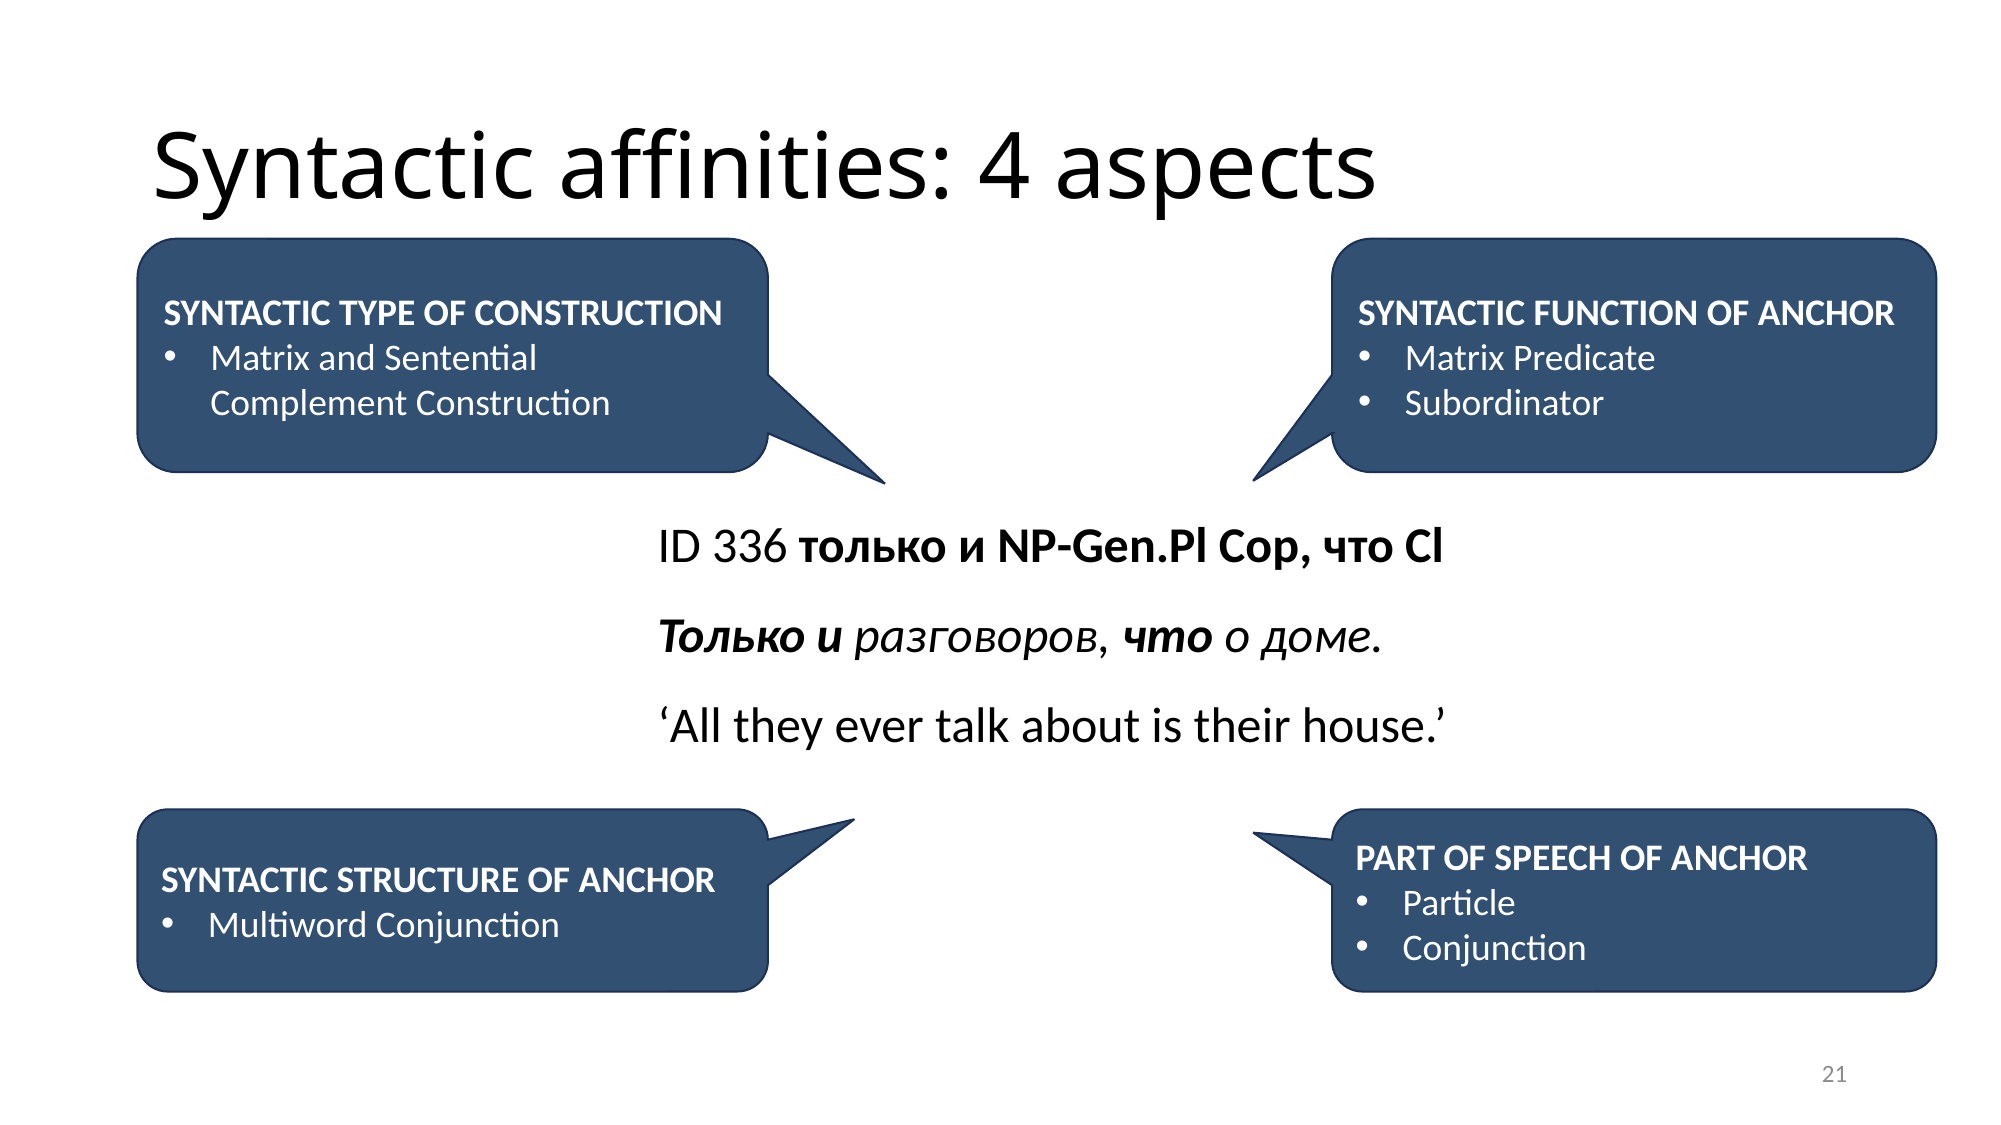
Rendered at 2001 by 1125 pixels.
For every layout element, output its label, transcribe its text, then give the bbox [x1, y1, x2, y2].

text_box SYNTACTIC TYPE OF CONSTRUCTION Matrix and Sentential Complement Construction [136, 237, 886, 485]
text_box SYNTACTIC STRUCTURE OF ANCHOR Multiword Conjunction [136, 808, 855, 993]
title Syntactic affinities: 4 aspects [137, 59, 1863, 278]
slide_number 20 [1412, 1042, 1863, 1103]
text_box SYNTACTIC FUNCTION OF ANCHOR Matrix Predicate Subordinator [1252, 237, 1938, 482]
list ID 336 только и NP-Gen.Pl Cop, что Cl Только и разговоров, что о доме. ‘All they ever talk about is their house.’ [642, 496, 1505, 786]
text_box PART OF SPEECH OF ANCHOR Particle Conjunction [1252, 808, 1938, 993]
